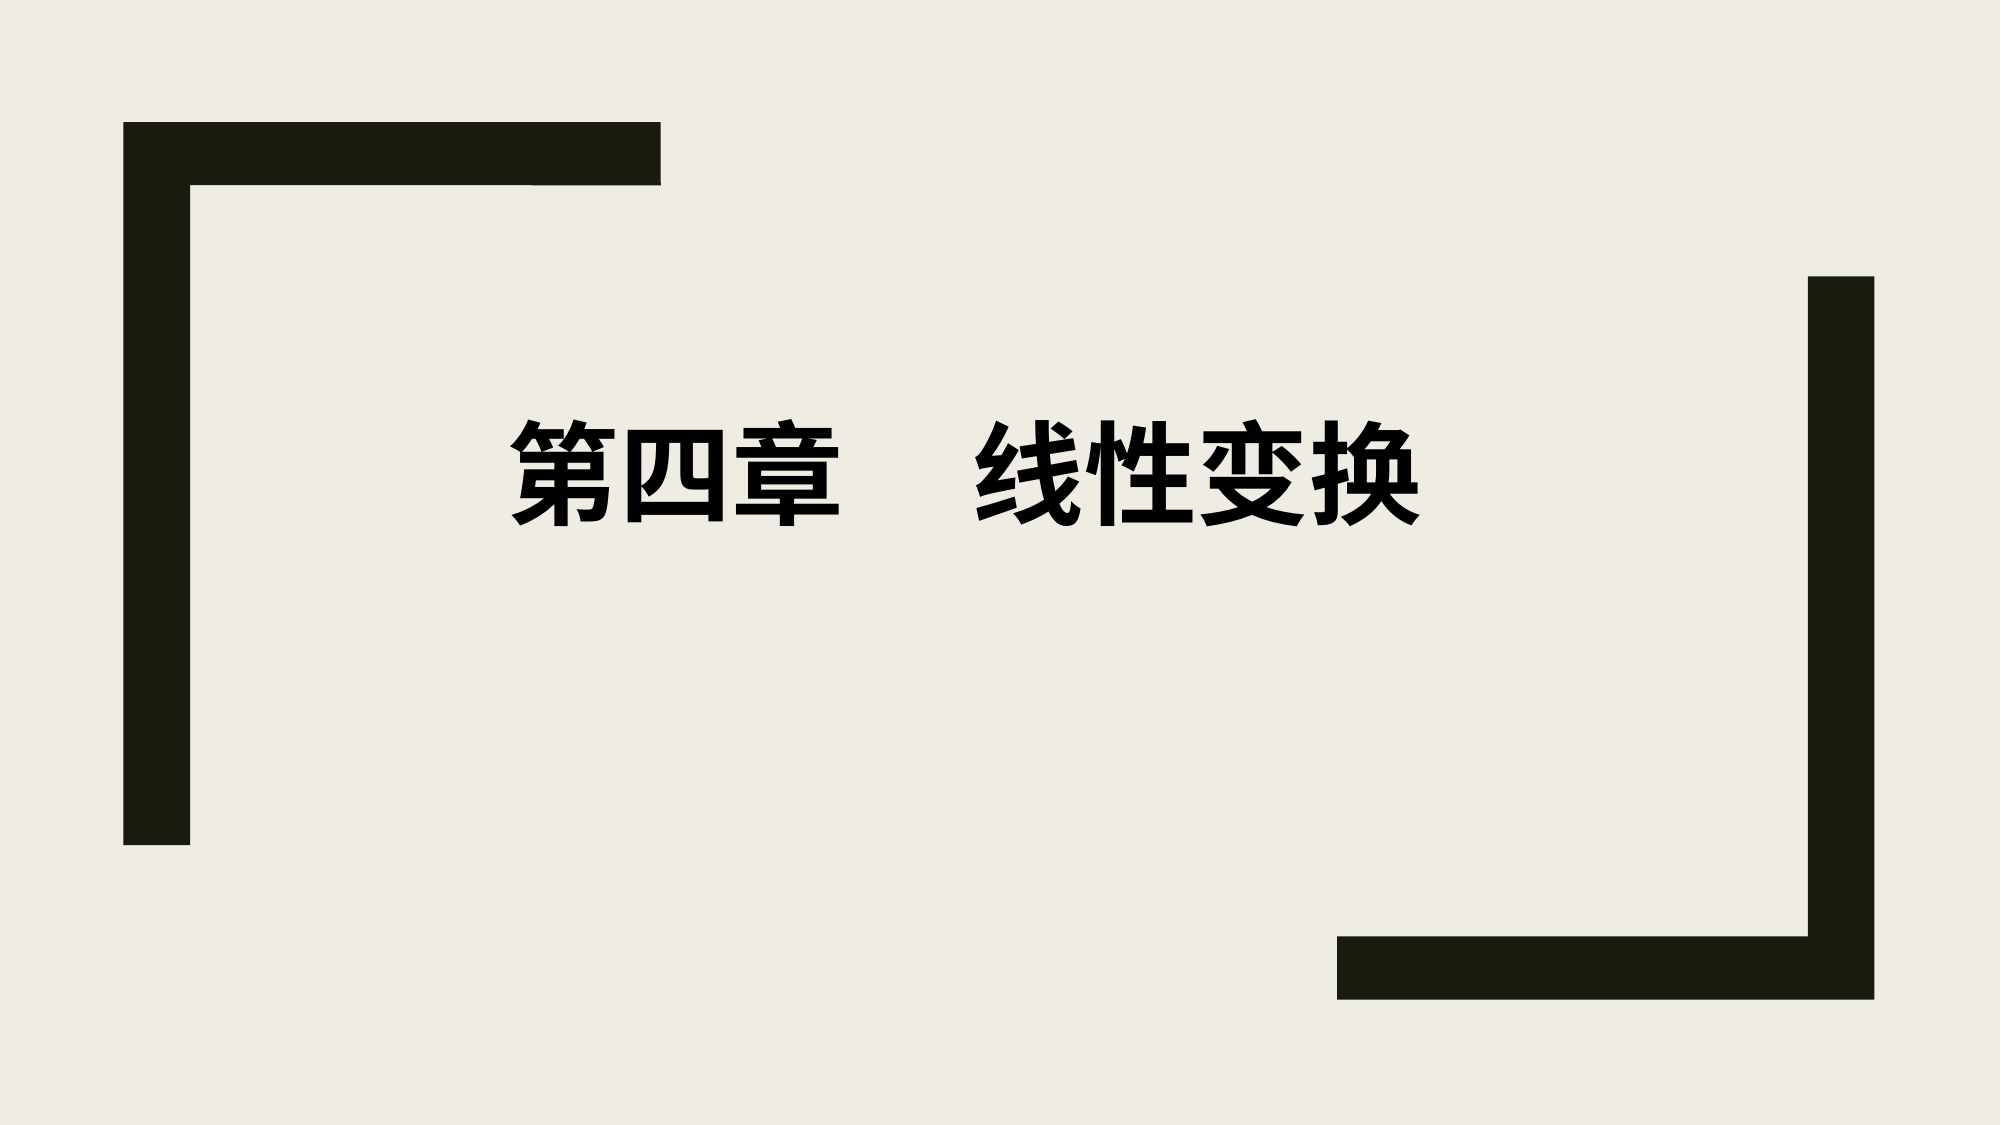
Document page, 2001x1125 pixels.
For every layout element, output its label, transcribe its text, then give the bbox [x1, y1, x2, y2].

text_box 第四章 线性变换 [350, 397, 1579, 547]
